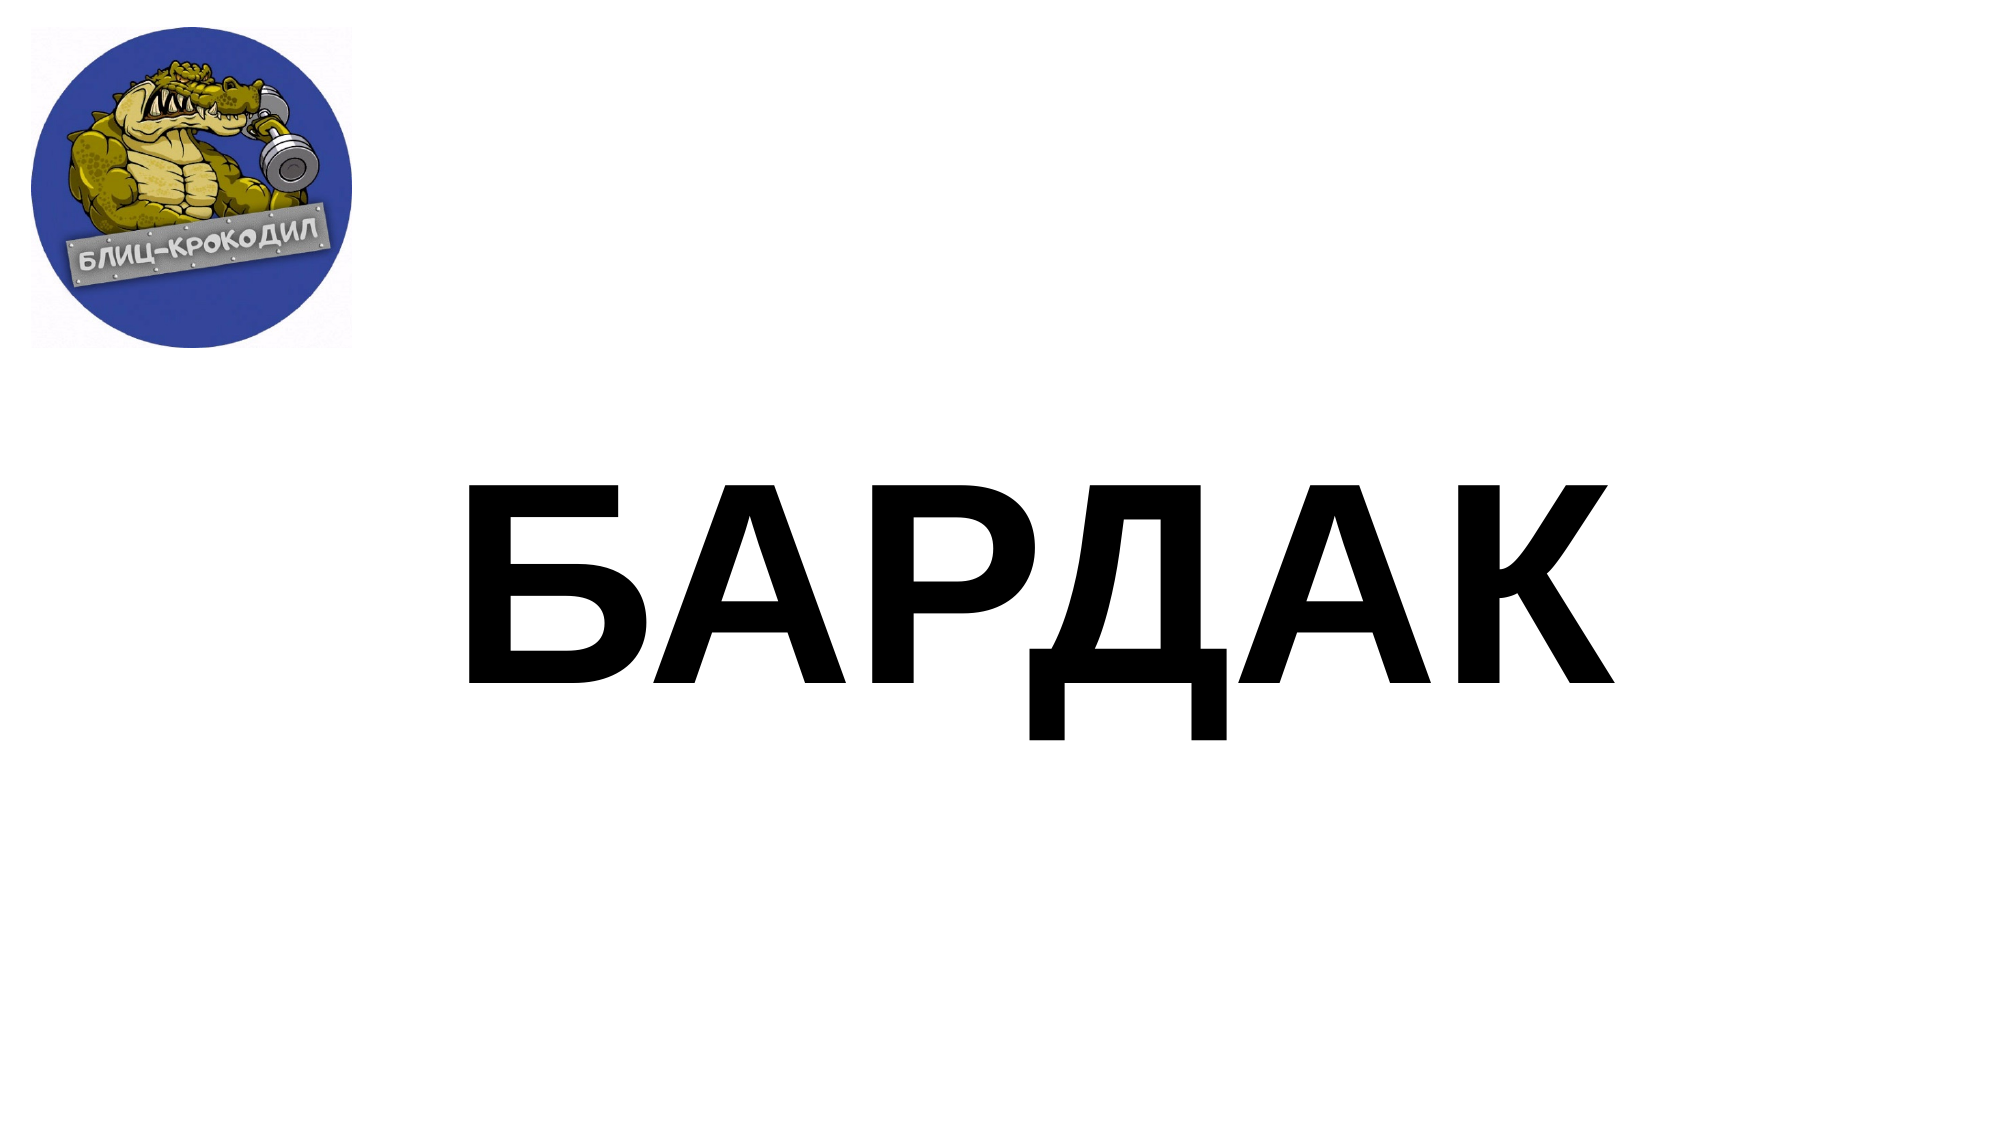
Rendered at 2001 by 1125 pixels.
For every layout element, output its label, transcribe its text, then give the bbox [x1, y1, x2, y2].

picture [31, 27, 352, 348]
title БАРДАК [282, 361, 1783, 754]
